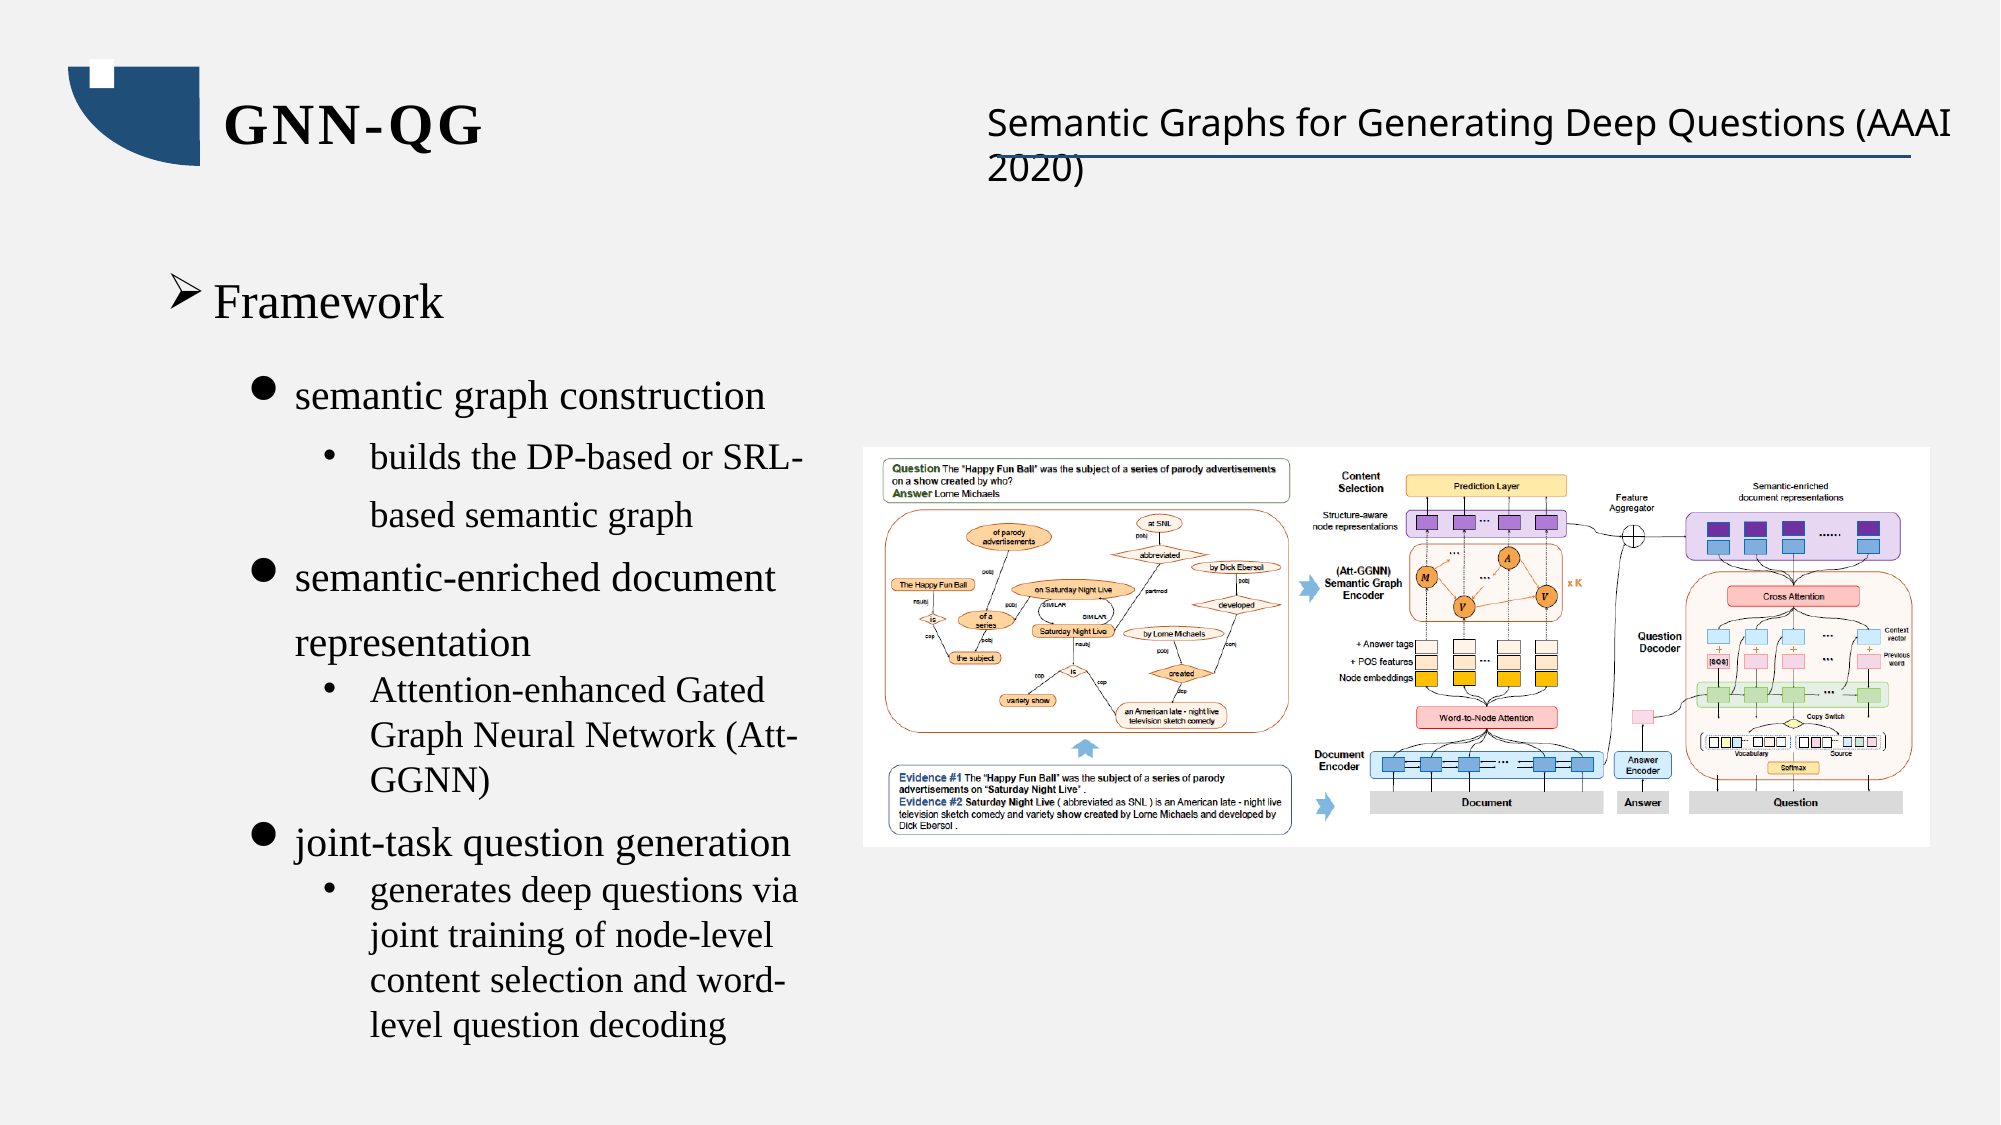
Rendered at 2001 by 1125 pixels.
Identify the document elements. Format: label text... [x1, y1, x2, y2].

text_box Semantic Graphs for Generating Deep Questions (AAAI 2020) [972, 91, 1973, 197]
picture [863, 447, 1930, 848]
text_box semantic graph construction builds the DP-based or SRL-based semantic graph semantic-enriched document representation Attention-enhanced Gated Graph Neural Network (Att-GGNN) joint-task question generation generates deep questions via joint training of node-level content selection and word-level question decoding [233, 345, 847, 1053]
text_box Framework [151, 260, 475, 336]
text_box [67, 0, 717, 166]
